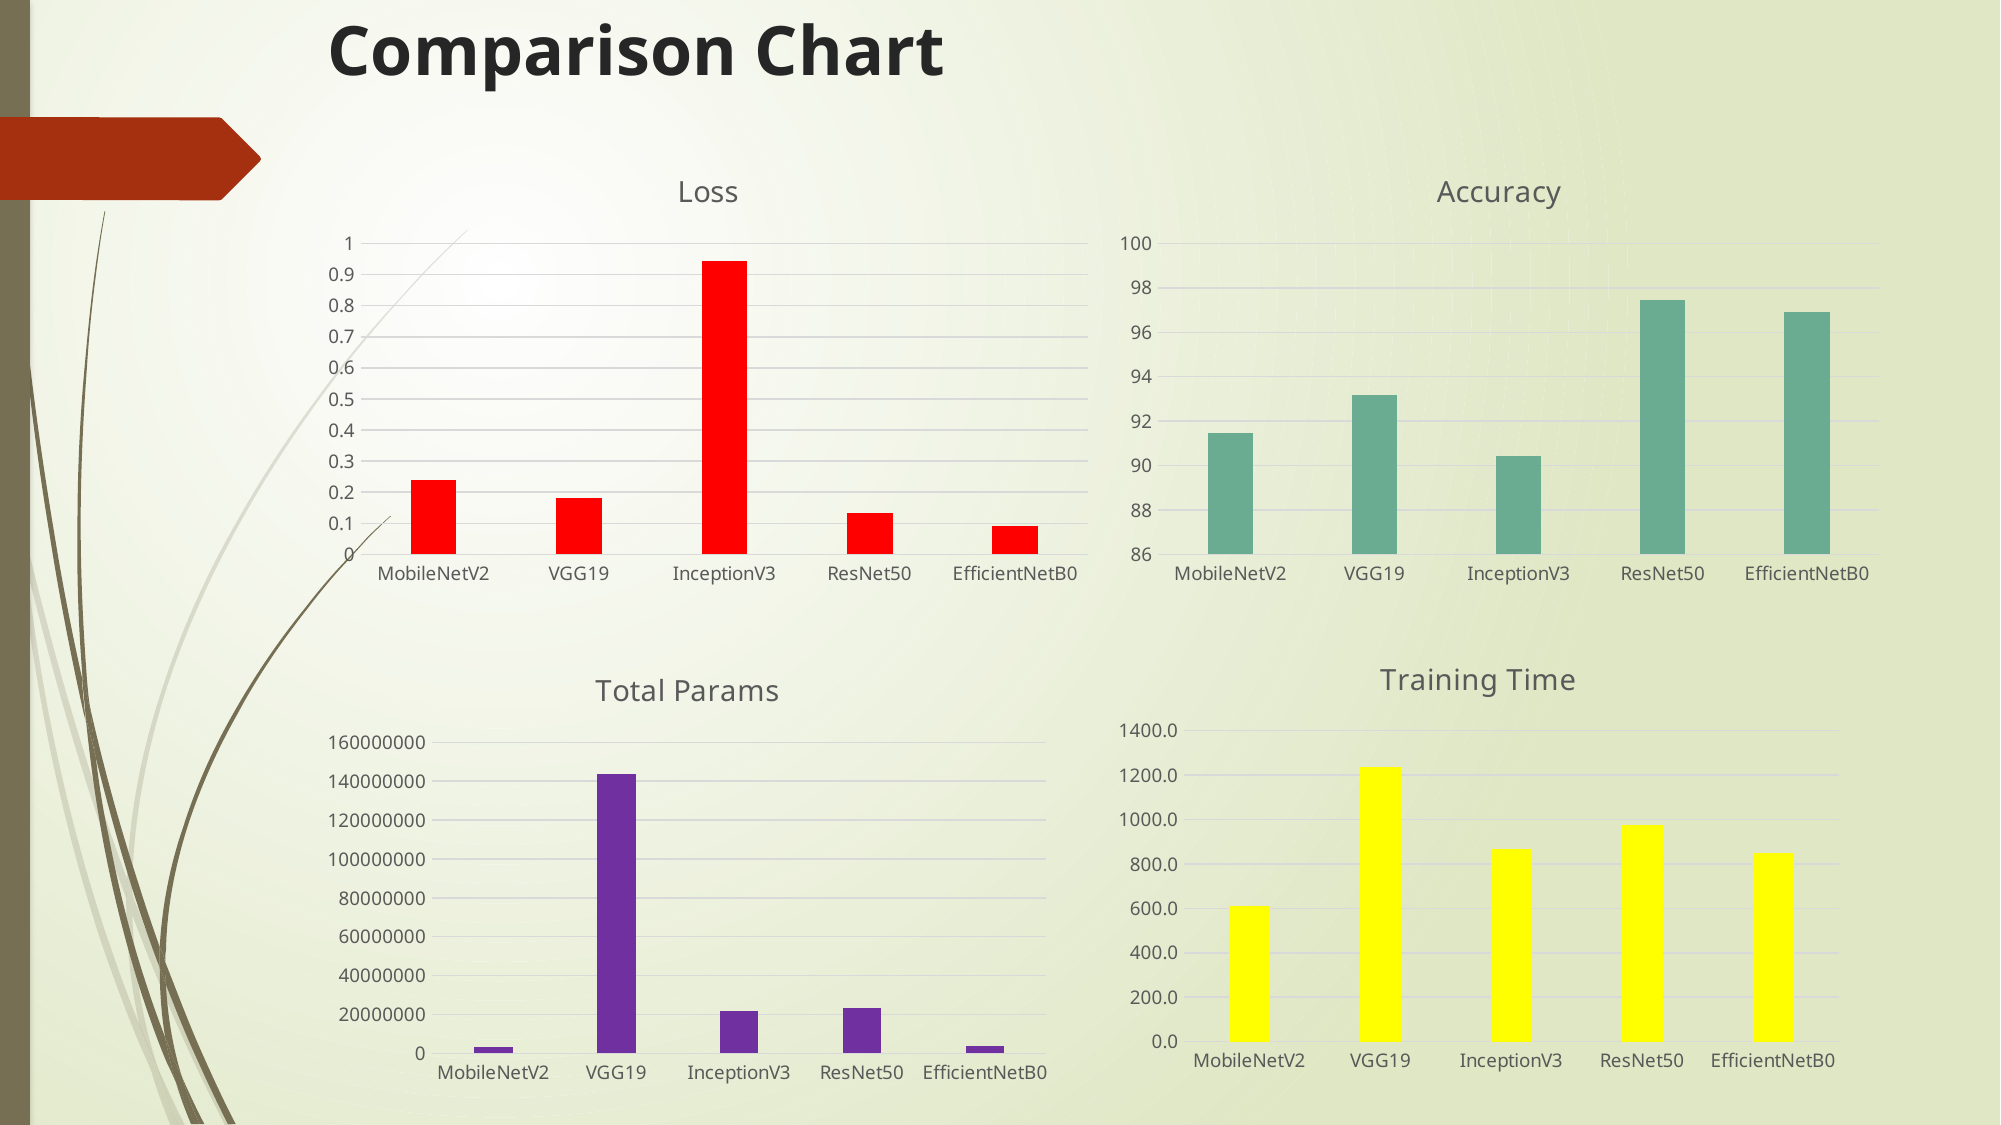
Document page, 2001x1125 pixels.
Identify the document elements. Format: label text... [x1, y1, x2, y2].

chart [312, 644, 1063, 1096]
title Comparison Chart [312, 0, 2000, 98]
chart [1103, 632, 1854, 1084]
chart [312, 145, 1896, 597]
